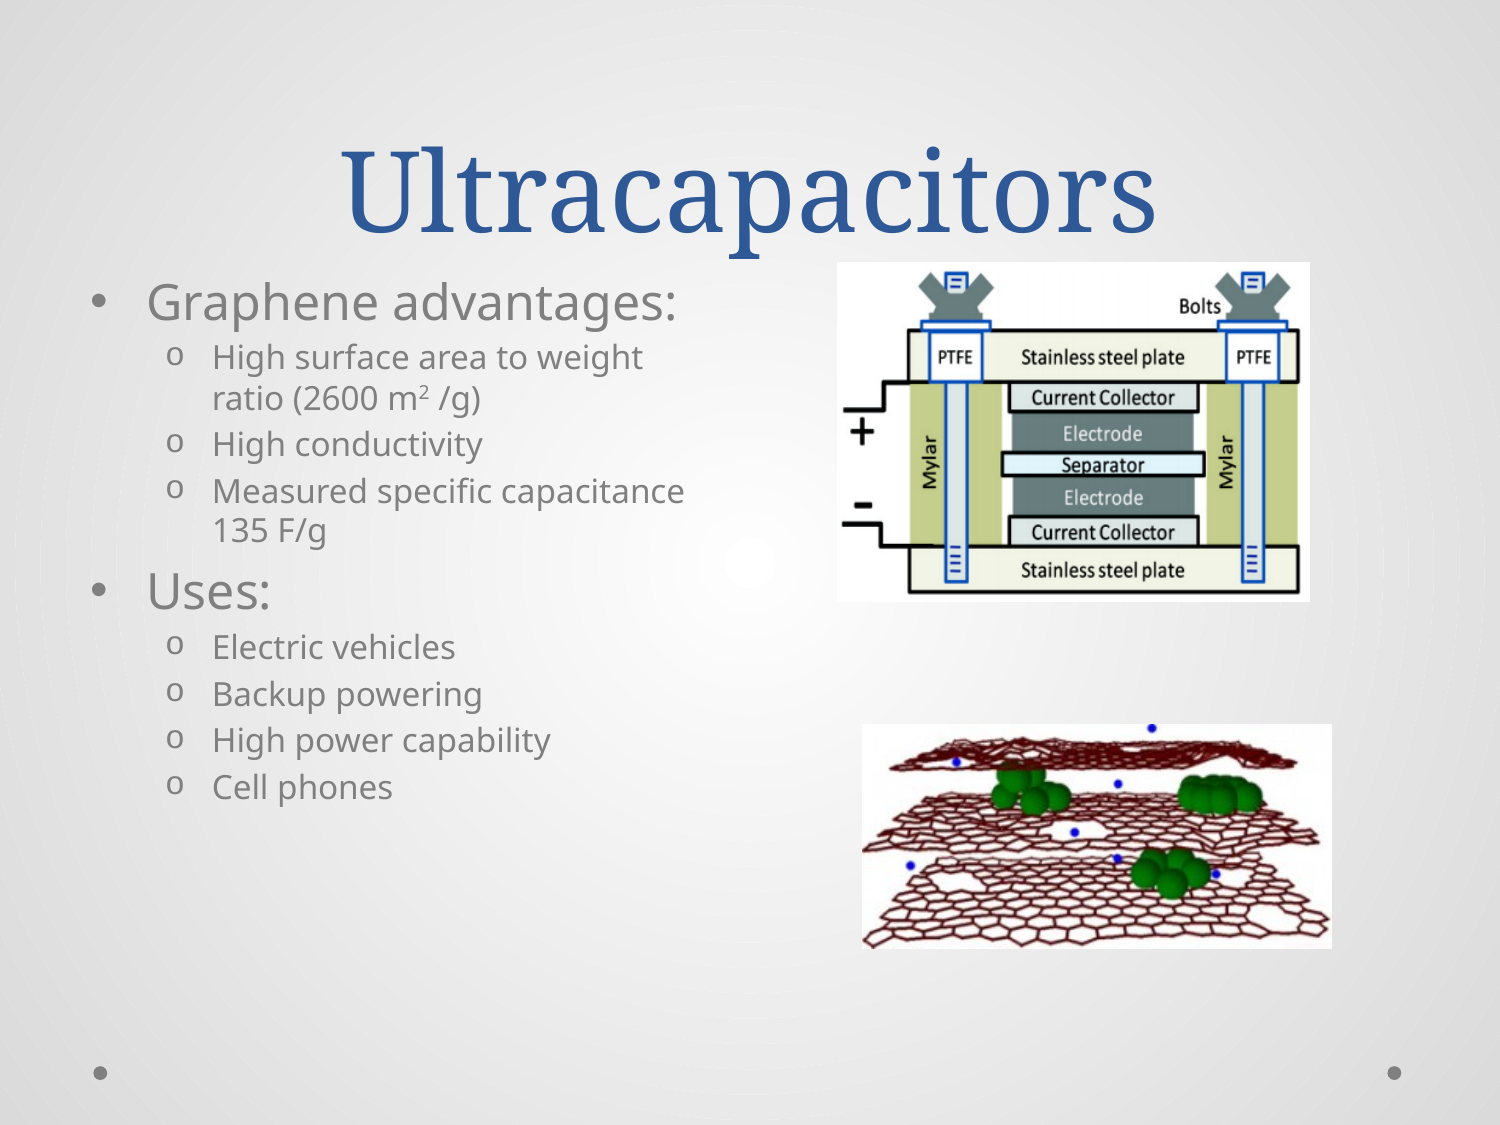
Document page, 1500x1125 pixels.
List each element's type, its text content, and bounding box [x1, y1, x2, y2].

title Ultracapacitors [75, 0, 1425, 263]
list Graphene advantages: High surface area to weight ratio (2600 m2 /g) High conductivity Measured specific capacitance 135 F/g Uses: Electric vehicles Backup powering High power capability Cell phones [75, 262, 738, 1005]
picture [837, 262, 1310, 602]
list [862, 724, 1332, 949]
